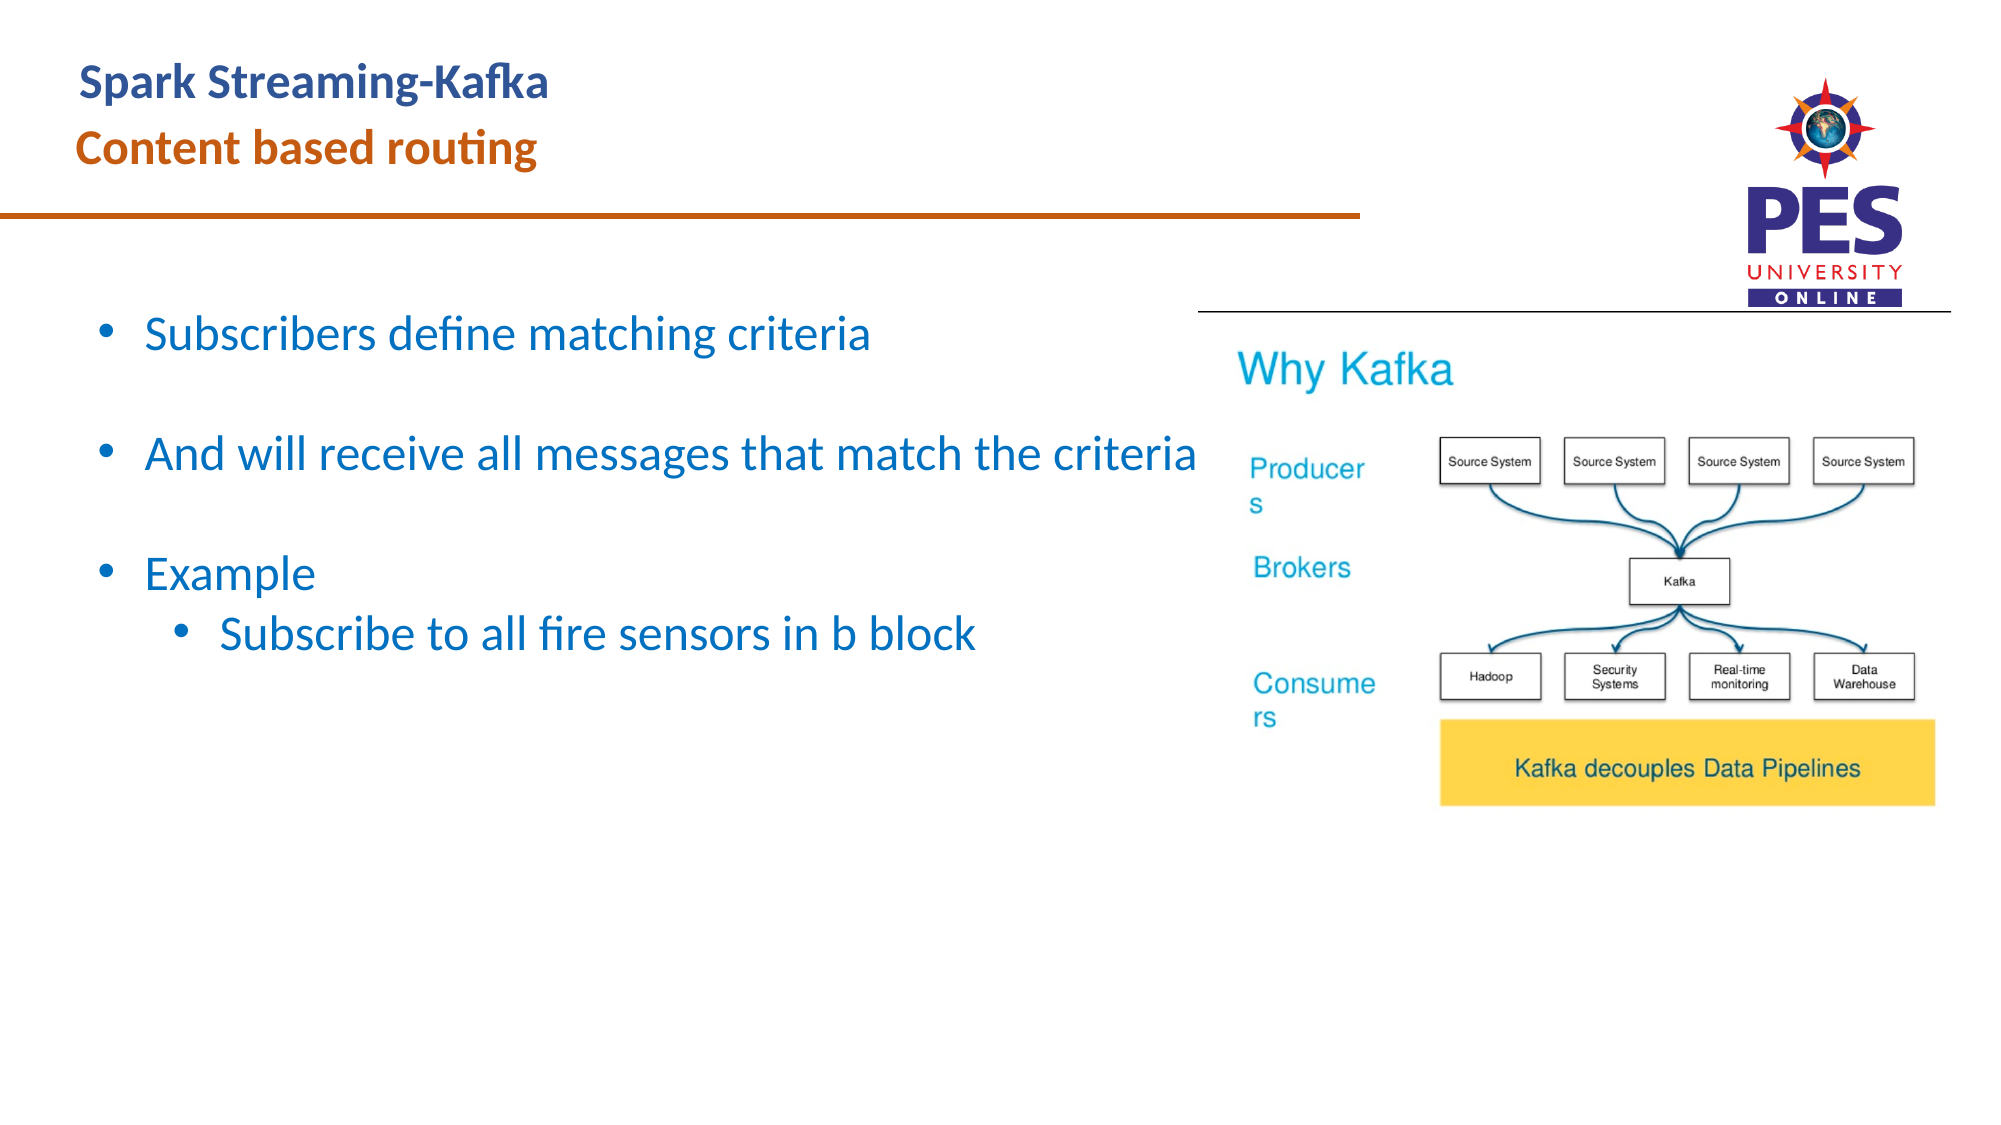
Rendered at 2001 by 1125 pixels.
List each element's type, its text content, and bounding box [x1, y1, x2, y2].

text_box Content based routing [60, 106, 1374, 182]
picture [1748, 76, 1902, 307]
text_box Subscribers define matching criteria And will receive all messages that match the criteria Example Subscribe to all fire sensors in b block [82, 292, 1268, 728]
picture [1198, 311, 1952, 814]
text_box Spark Streaming-Kafka [64, 41, 1295, 117]
